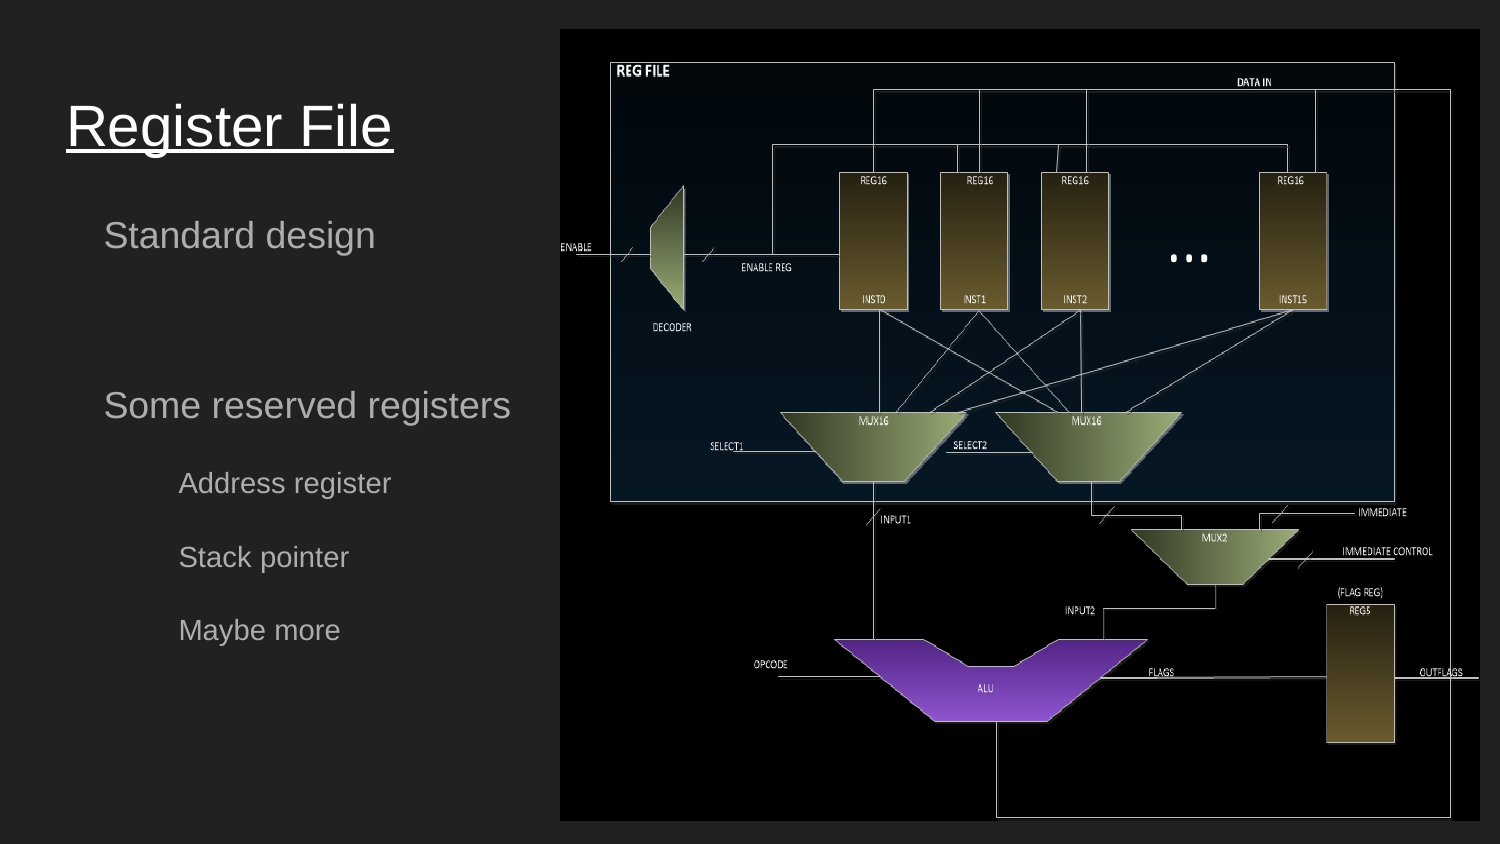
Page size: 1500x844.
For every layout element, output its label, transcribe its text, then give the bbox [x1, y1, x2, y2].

picture [560, 29, 1481, 822]
list Standard design Some reserved registers Address register Stack pointer Maybe more [51, 189, 555, 750]
title Register File [51, 72, 555, 167]
